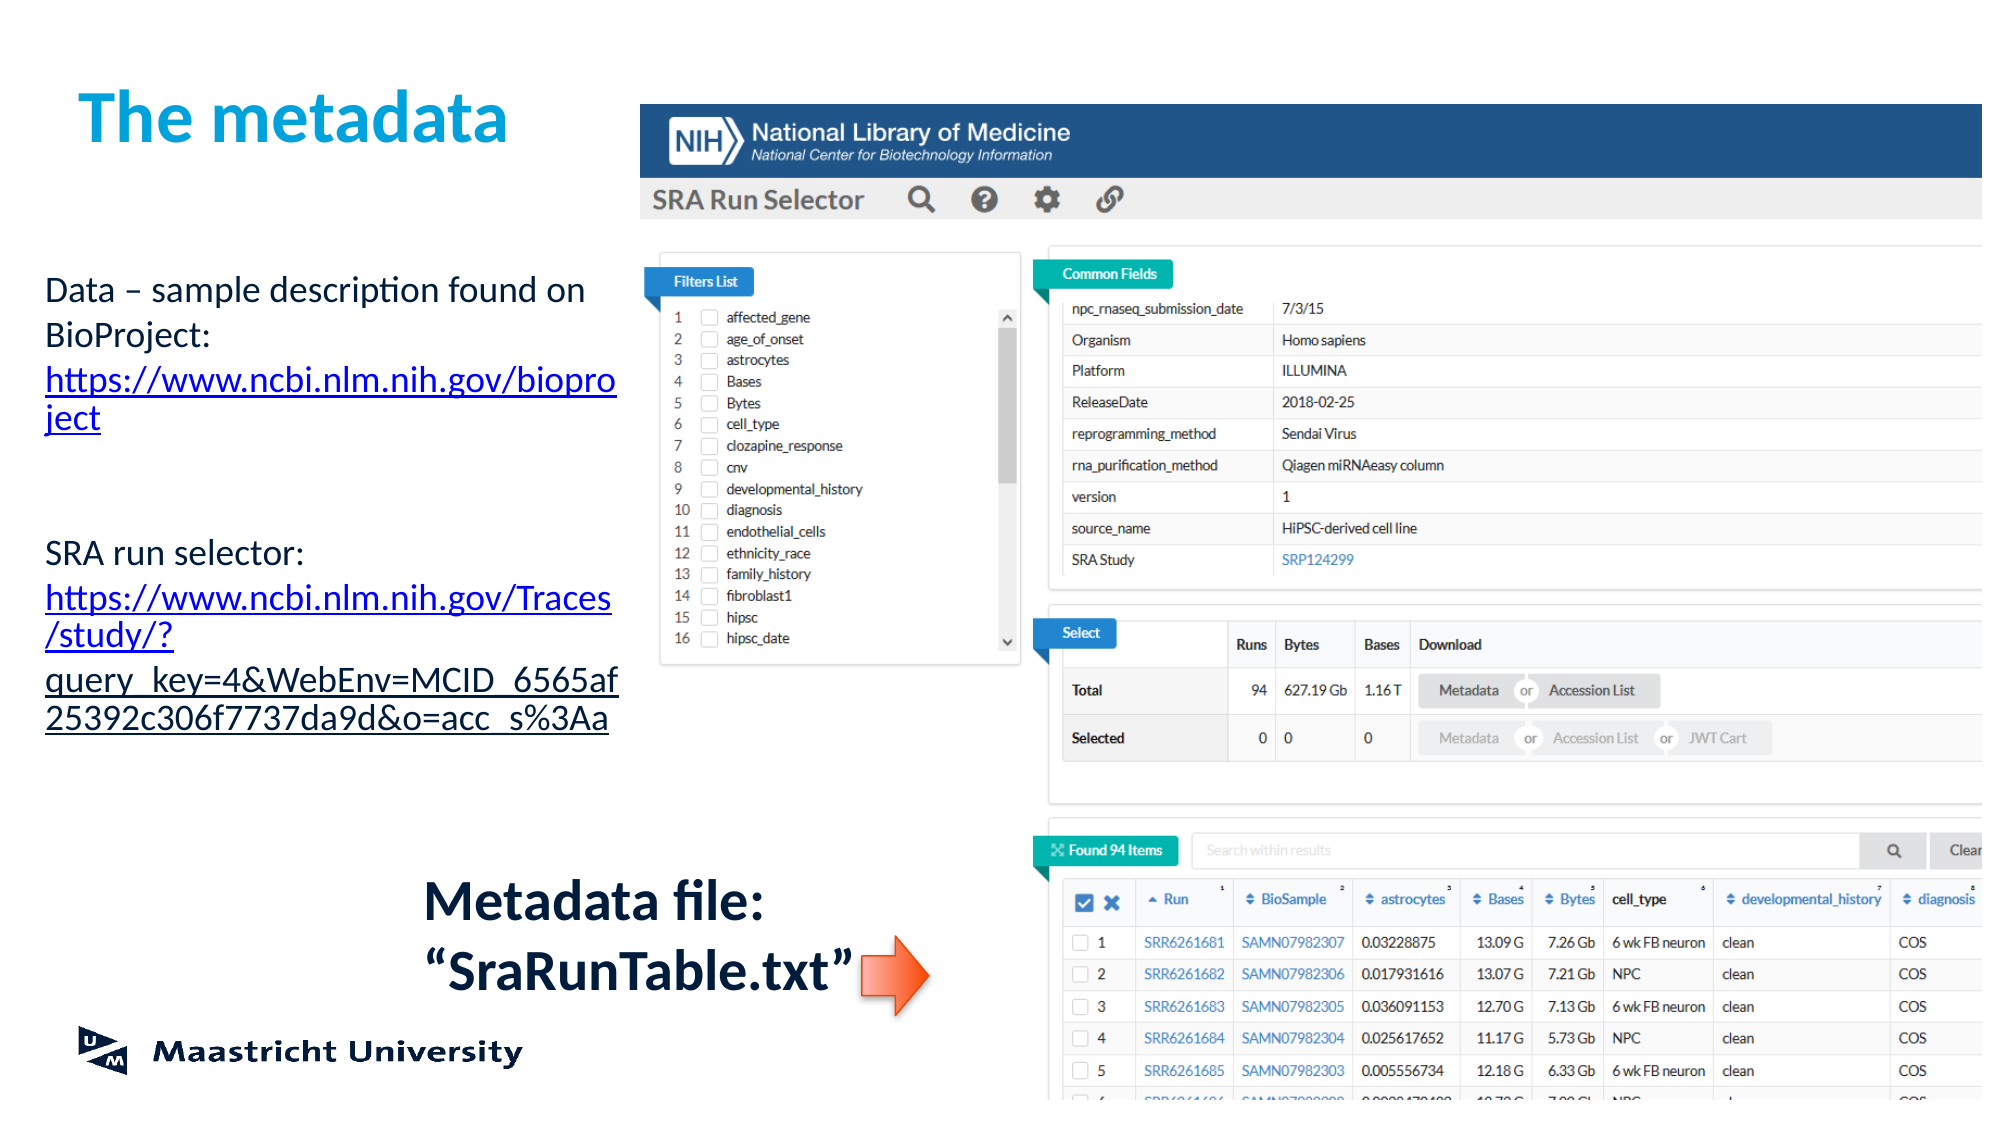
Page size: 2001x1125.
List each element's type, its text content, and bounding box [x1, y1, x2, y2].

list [639, 104, 1982, 1100]
text_box Data – sample description found on BioProject: https://www.ncbi.nlm.nih.gov/bioproject SRA run selector: https://www.ncbi.nlm.nih.gov/Traces/study/?query_key=4&WebEnv=MCID_6565af25392c306f7737da9d&o=acc_s%3Aa [30, 257, 634, 723]
title The metadata [78, 67, 1900, 192]
text_box Metadata file: “SraRunTable.txt” [408, 854, 634, 1010]
picture [78, 1012, 540, 1096]
